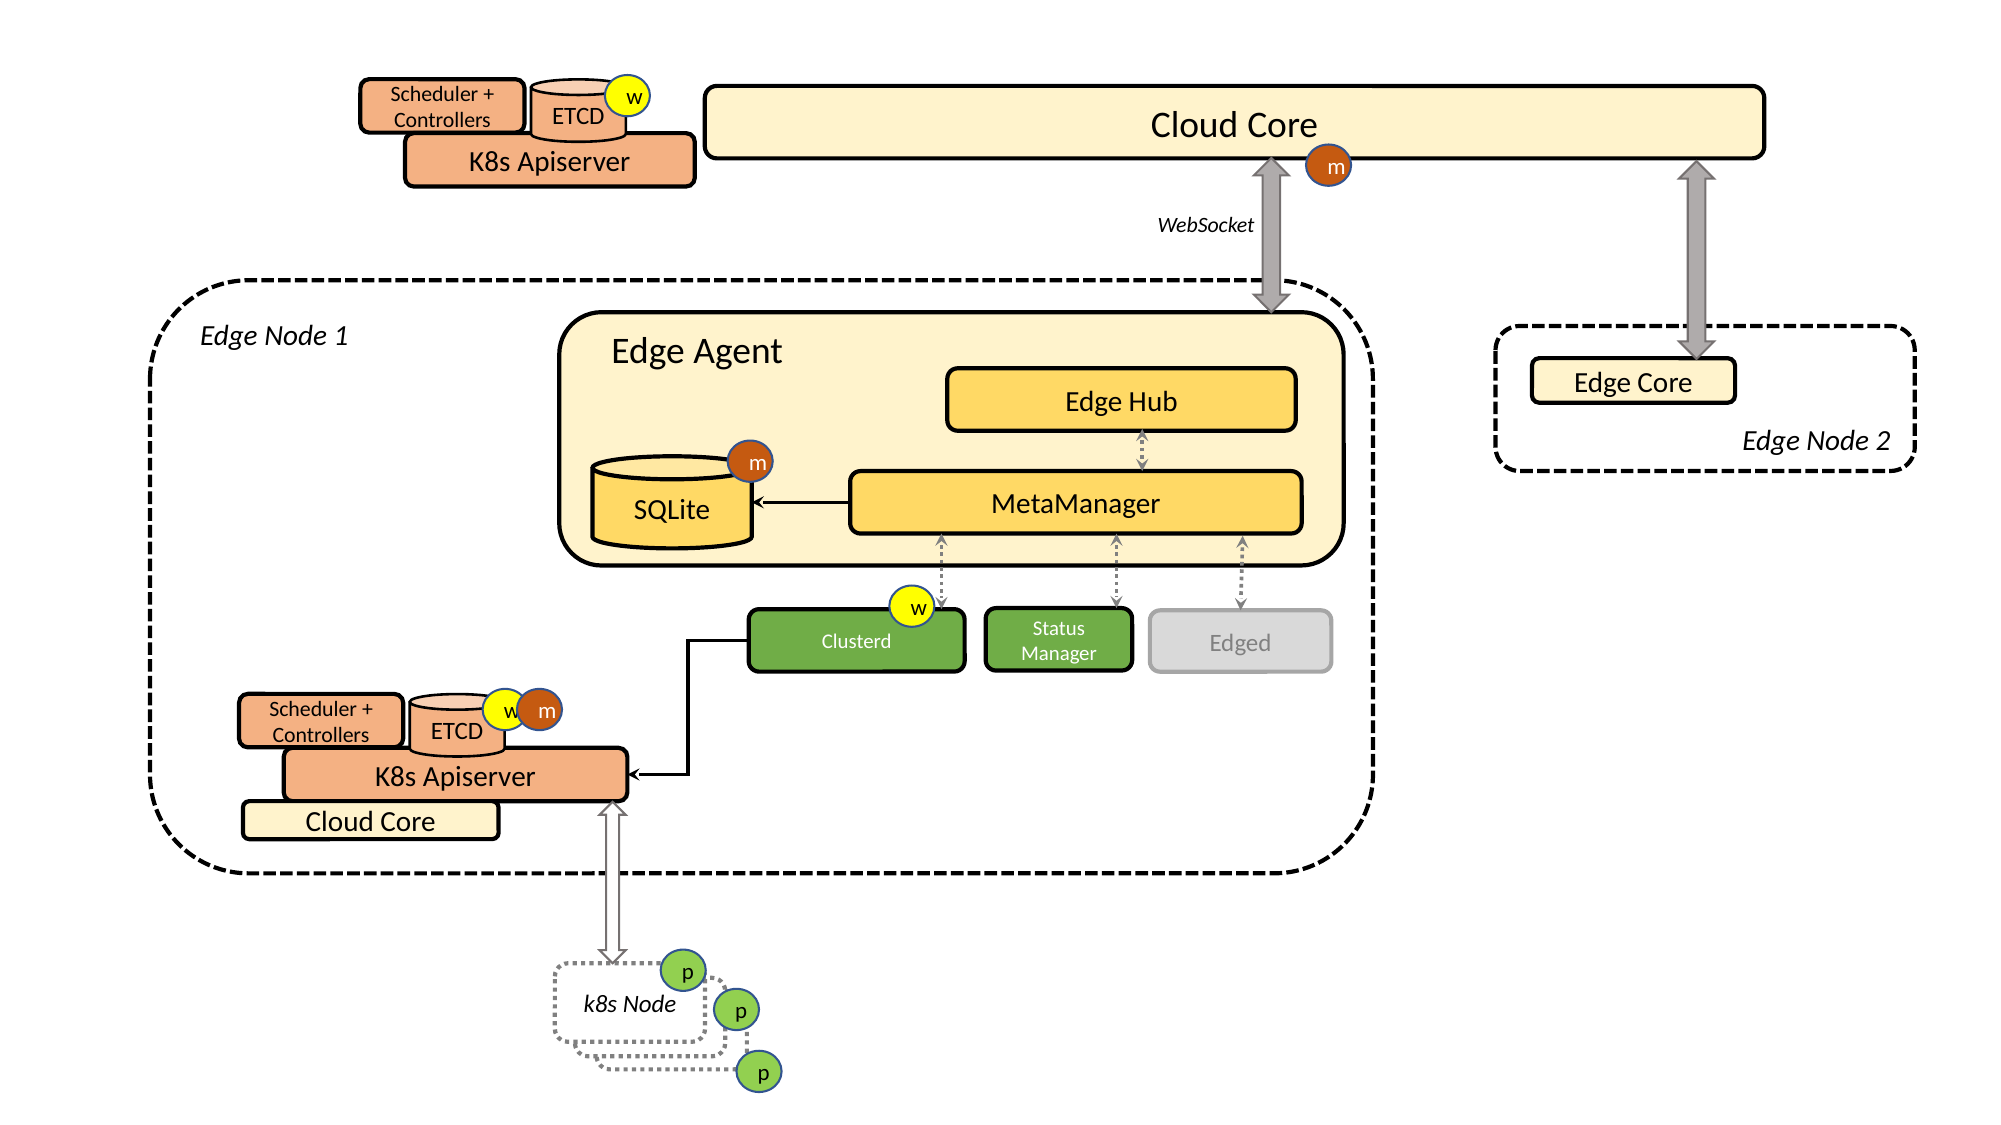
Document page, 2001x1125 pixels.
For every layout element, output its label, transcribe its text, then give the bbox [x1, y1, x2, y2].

text_box WebSocket [1142, 203, 1261, 245]
text_box w [612, 73, 643, 79]
text_box Status Manager [984, 607, 1134, 672]
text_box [1495, 161, 1931, 472]
text_box m [1304, 143, 1353, 187]
text_box w [489, 687, 521, 693]
text_box Cloud Core [703, 84, 1766, 160]
text_box Edge Node 1 [185, 308, 364, 359]
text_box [239, 693, 628, 802]
text_box m [524, 687, 555, 693]
text_box p [747, 990, 761, 1029]
text_box [148, 279, 1375, 875]
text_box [627, 640, 749, 775]
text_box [554, 801, 747, 1070]
text_box [1251, 156, 1292, 314]
text_box m [726, 439, 774, 483]
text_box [360, 79, 695, 187]
text_box w [888, 584, 936, 628]
text_box p [735, 1049, 783, 1094]
